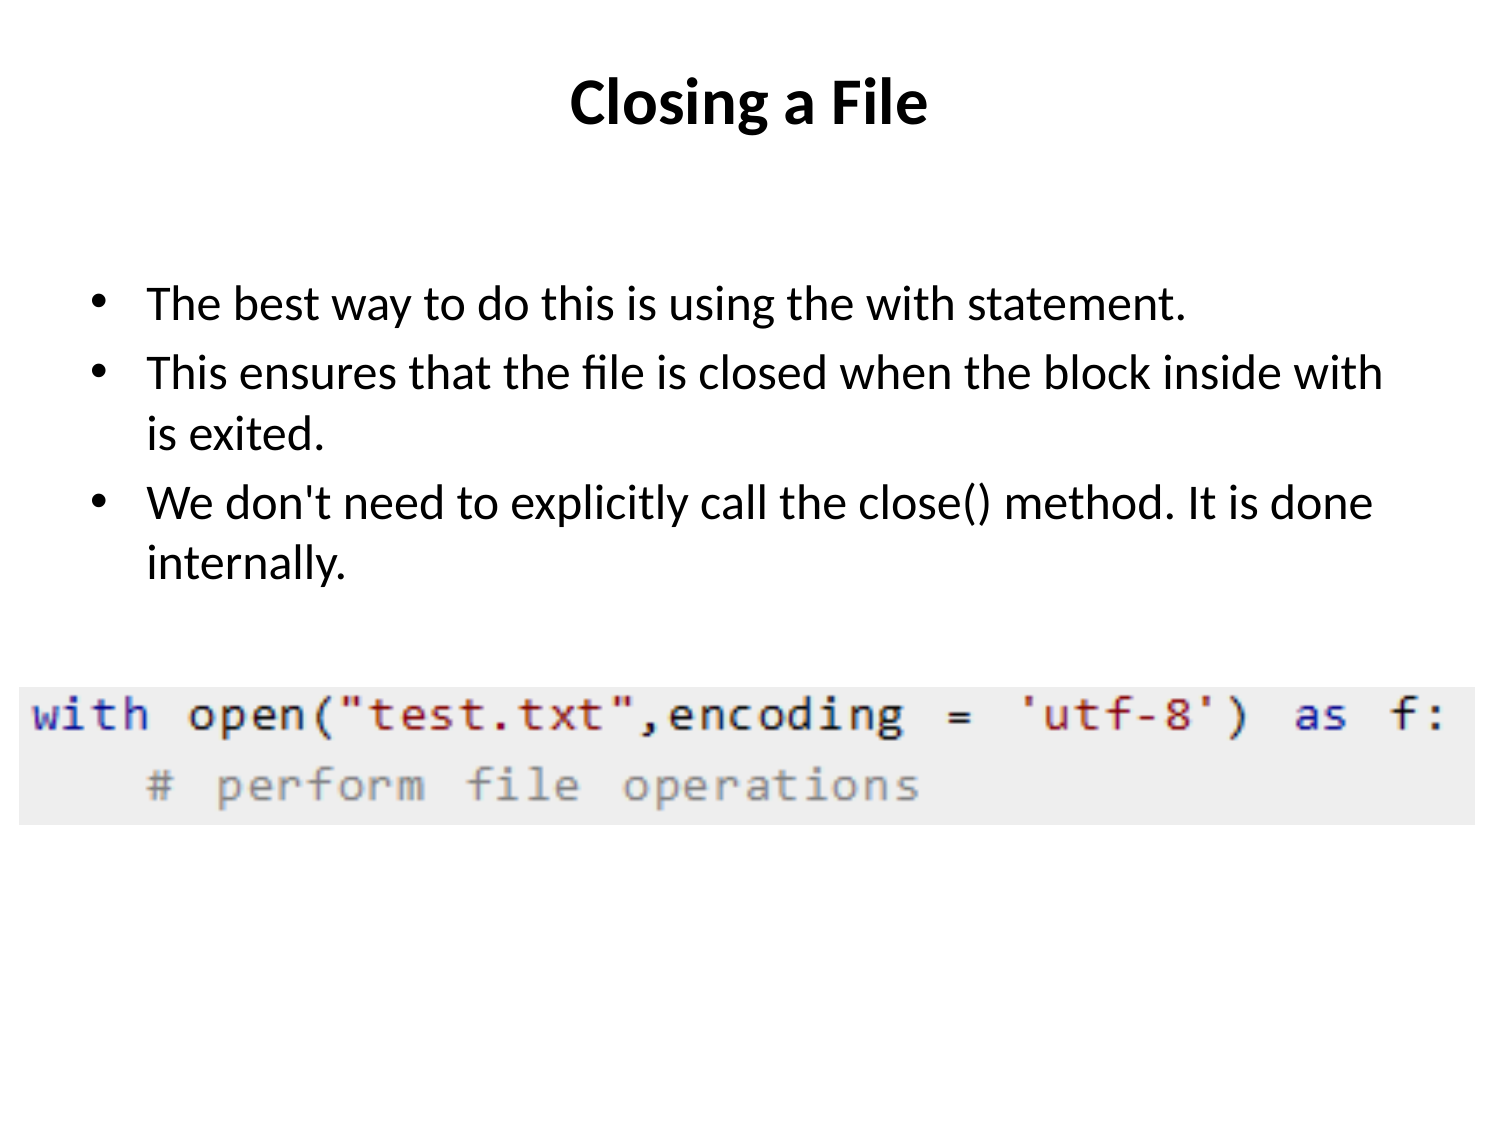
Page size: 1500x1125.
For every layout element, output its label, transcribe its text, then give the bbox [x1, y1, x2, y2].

title Closing a File [75, 45, 1425, 150]
list The best way to do this is using the with statement. This ensures that the file is closed when the block inside with is exited. We don't need to explicitly call the close() method. It is done internally. [75, 262, 1425, 650]
picture [19, 687, 1476, 826]
